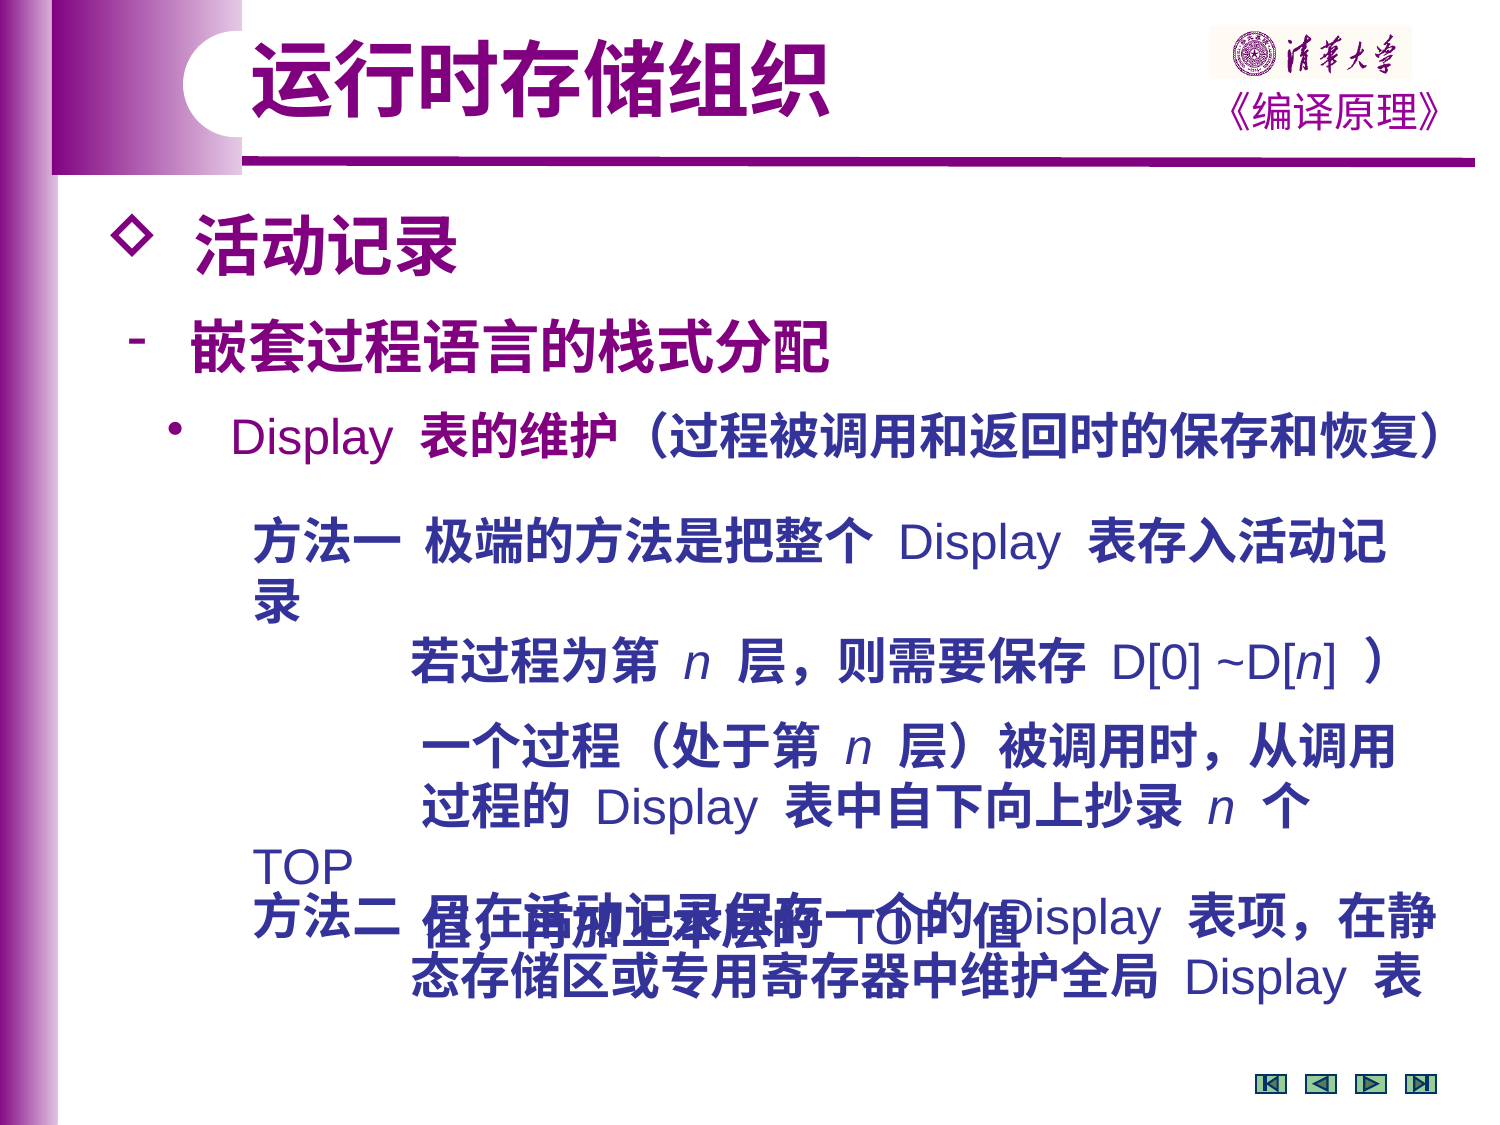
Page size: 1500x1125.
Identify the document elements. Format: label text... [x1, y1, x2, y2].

text_box [1256, 1074, 1286, 1093]
text_box 活动记录 [87, 196, 1188, 291]
text_box 运行时存储组织 [235, 31, 857, 136]
text_box 嵌套过程语言的栈式分配 Display 表的维护（过程被调用和返回时的保存和恢复） [112, 302, 1500, 472]
text_box [1406, 1074, 1436, 1093]
text_box 方法二 只在活动记录保存一个的 Display 表项，在静 态存储区或专用寄存器中维护全局 Display 表 [237, 877, 1475, 1012]
text_box [1356, 1074, 1386, 1093]
text_box [1306, 1074, 1336, 1093]
picture [1210, 26, 1412, 79]
text_box 方法一 极端的方法是把整个 Display 表存入活动记录 若过程为第 n 层，则需要保存 D[0] ~D[n] ） 一个过程（处于第 n 层）被调用时，从调用 过程的 Display 表中自下向上抄录 n 个 TOP 值，再加上本层的 TOP 值 [237, 502, 1450, 877]
